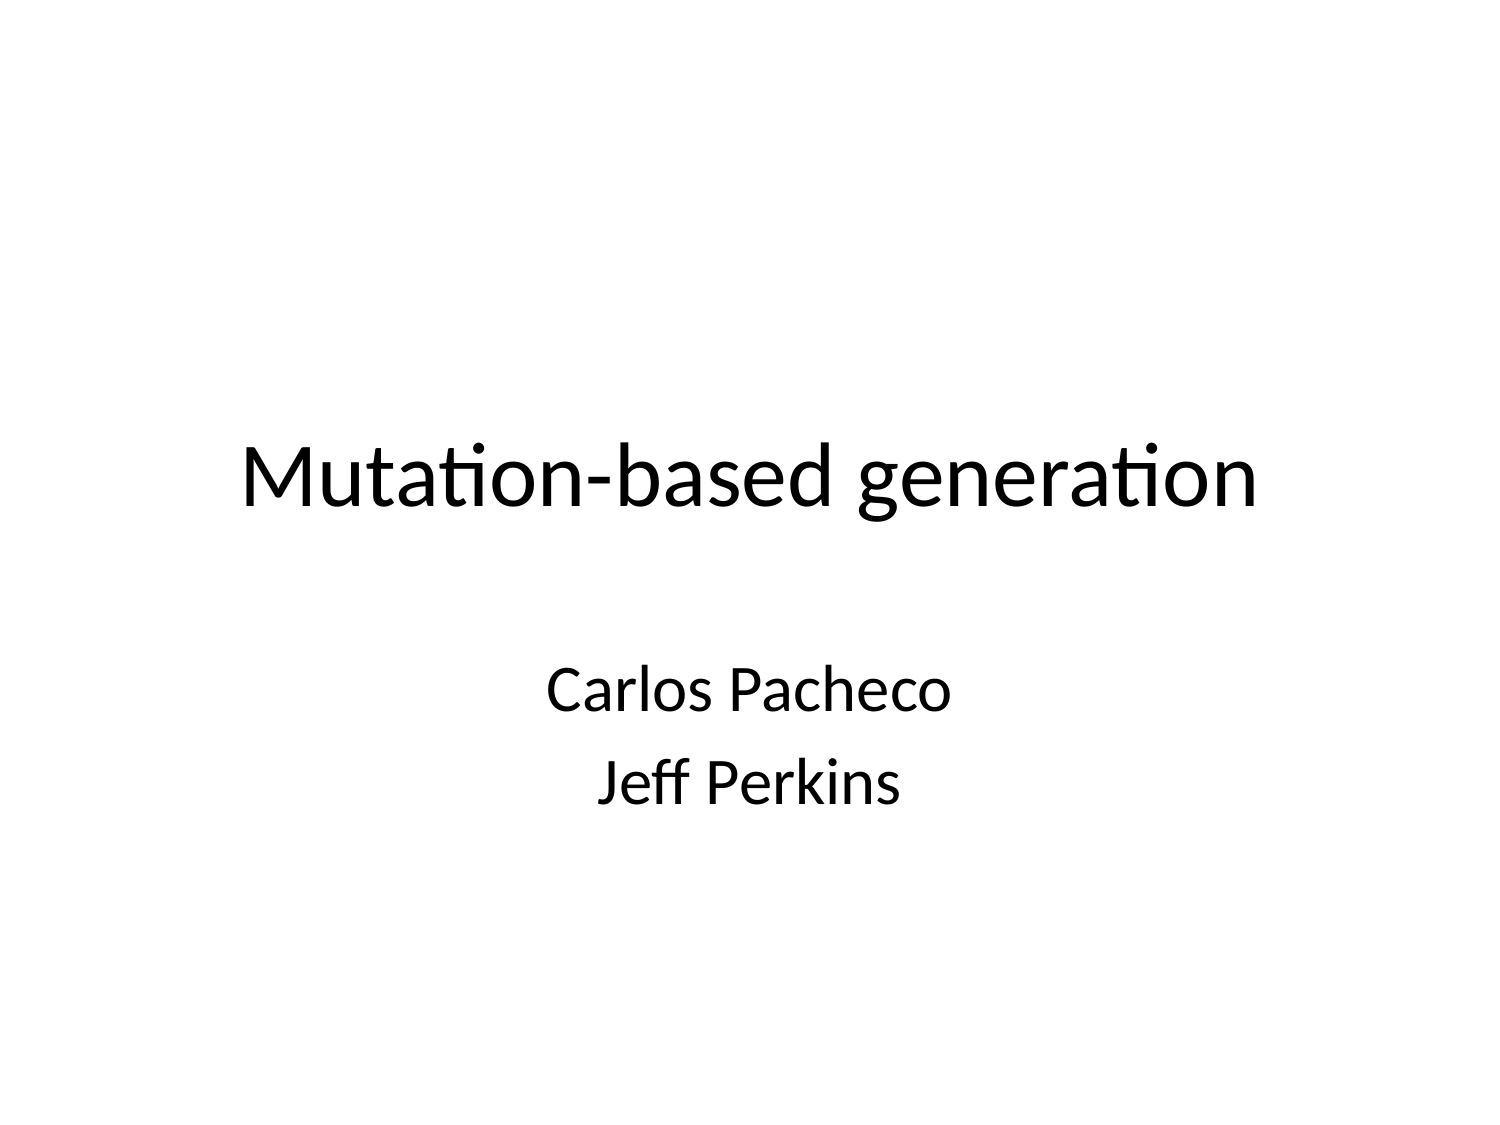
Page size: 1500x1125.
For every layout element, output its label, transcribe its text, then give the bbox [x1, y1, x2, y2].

title Mutation-based generation [112, 349, 1388, 591]
subtitle Carlos Pacheco Jeff Perkins [225, 637, 1275, 925]
